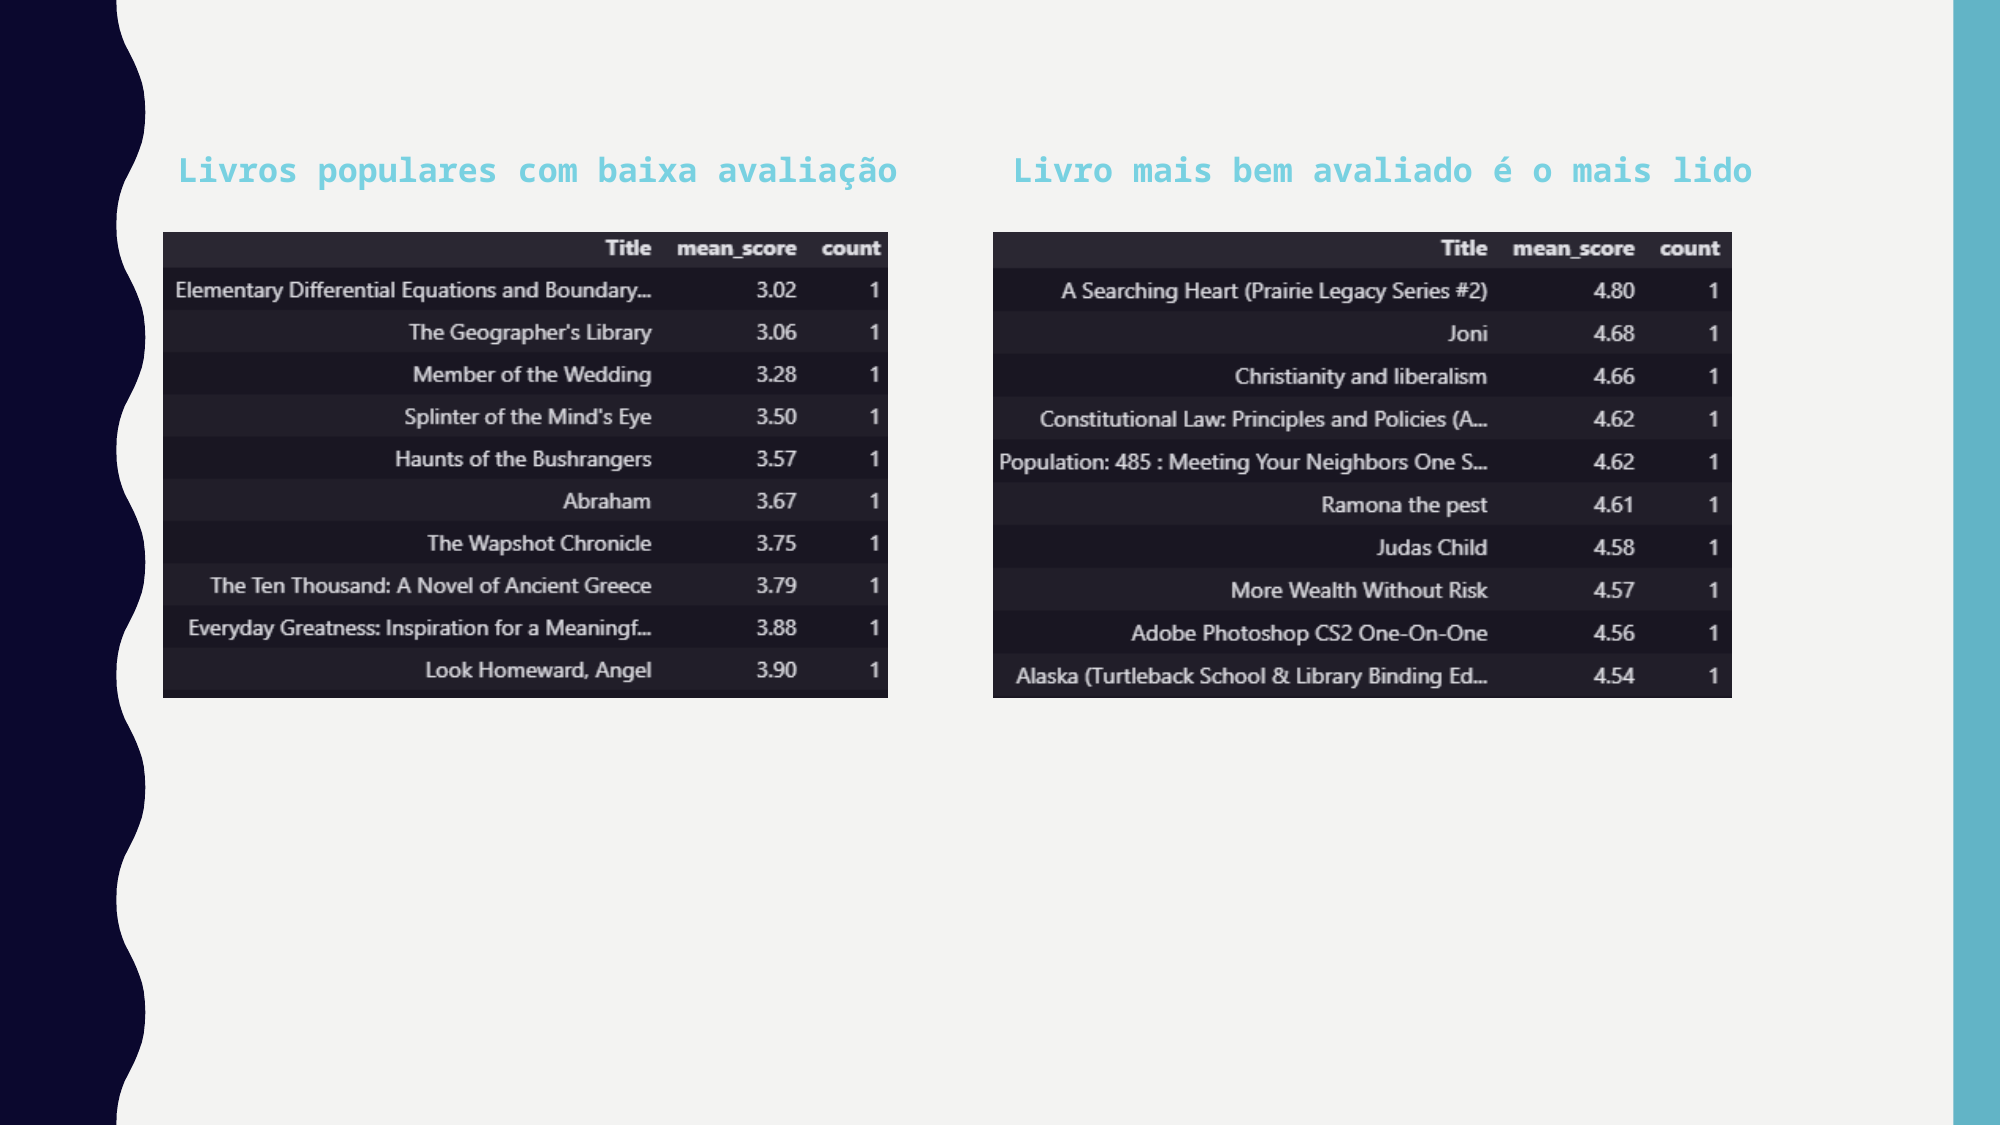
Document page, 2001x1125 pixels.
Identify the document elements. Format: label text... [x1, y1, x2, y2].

picture [993, 232, 1732, 699]
text_box Livro mais bem avaliado é o mais lido [998, 141, 1769, 197]
text_box Livros populares com baixa avaliação [163, 141, 998, 197]
picture [163, 232, 888, 699]
